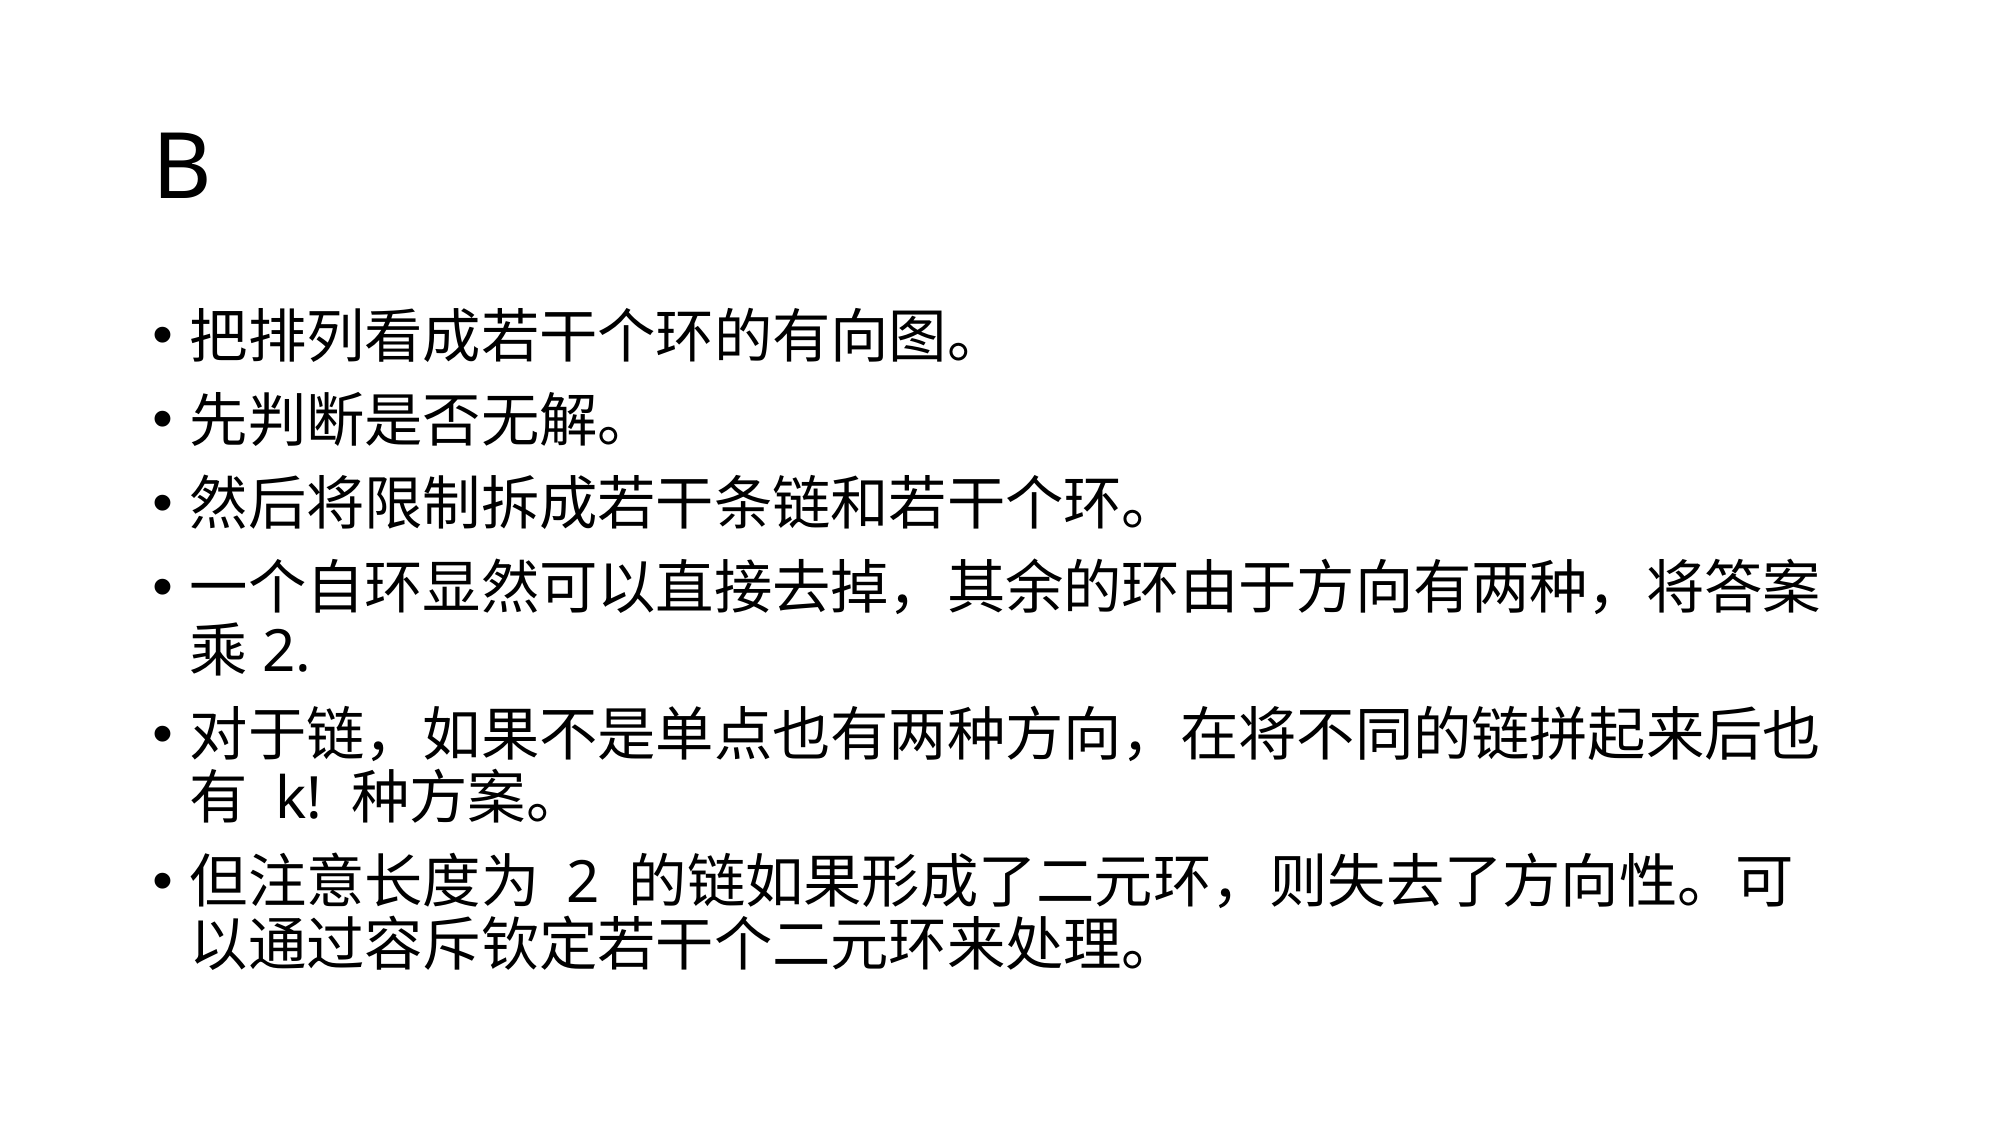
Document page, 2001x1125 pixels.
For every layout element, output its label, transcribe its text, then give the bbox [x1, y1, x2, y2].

title B [137, 59, 1863, 278]
list 把排列看成若干个环的有向图。 先判断是否无解。 然后将限制拆成若干条链和若干个环。 一个自环显然可以直接去掉，其余的环由于方向有两种，将答案乘2. 对于链，如果不是单点也有两种方向，在将不同的链拼起来后也有 k! 种方案。 但注意长度为 2 的链如果形成了二元环，则失去了方向性。可以通过容斥钦定若干个二元环来处理。 [137, 299, 1863, 1076]
